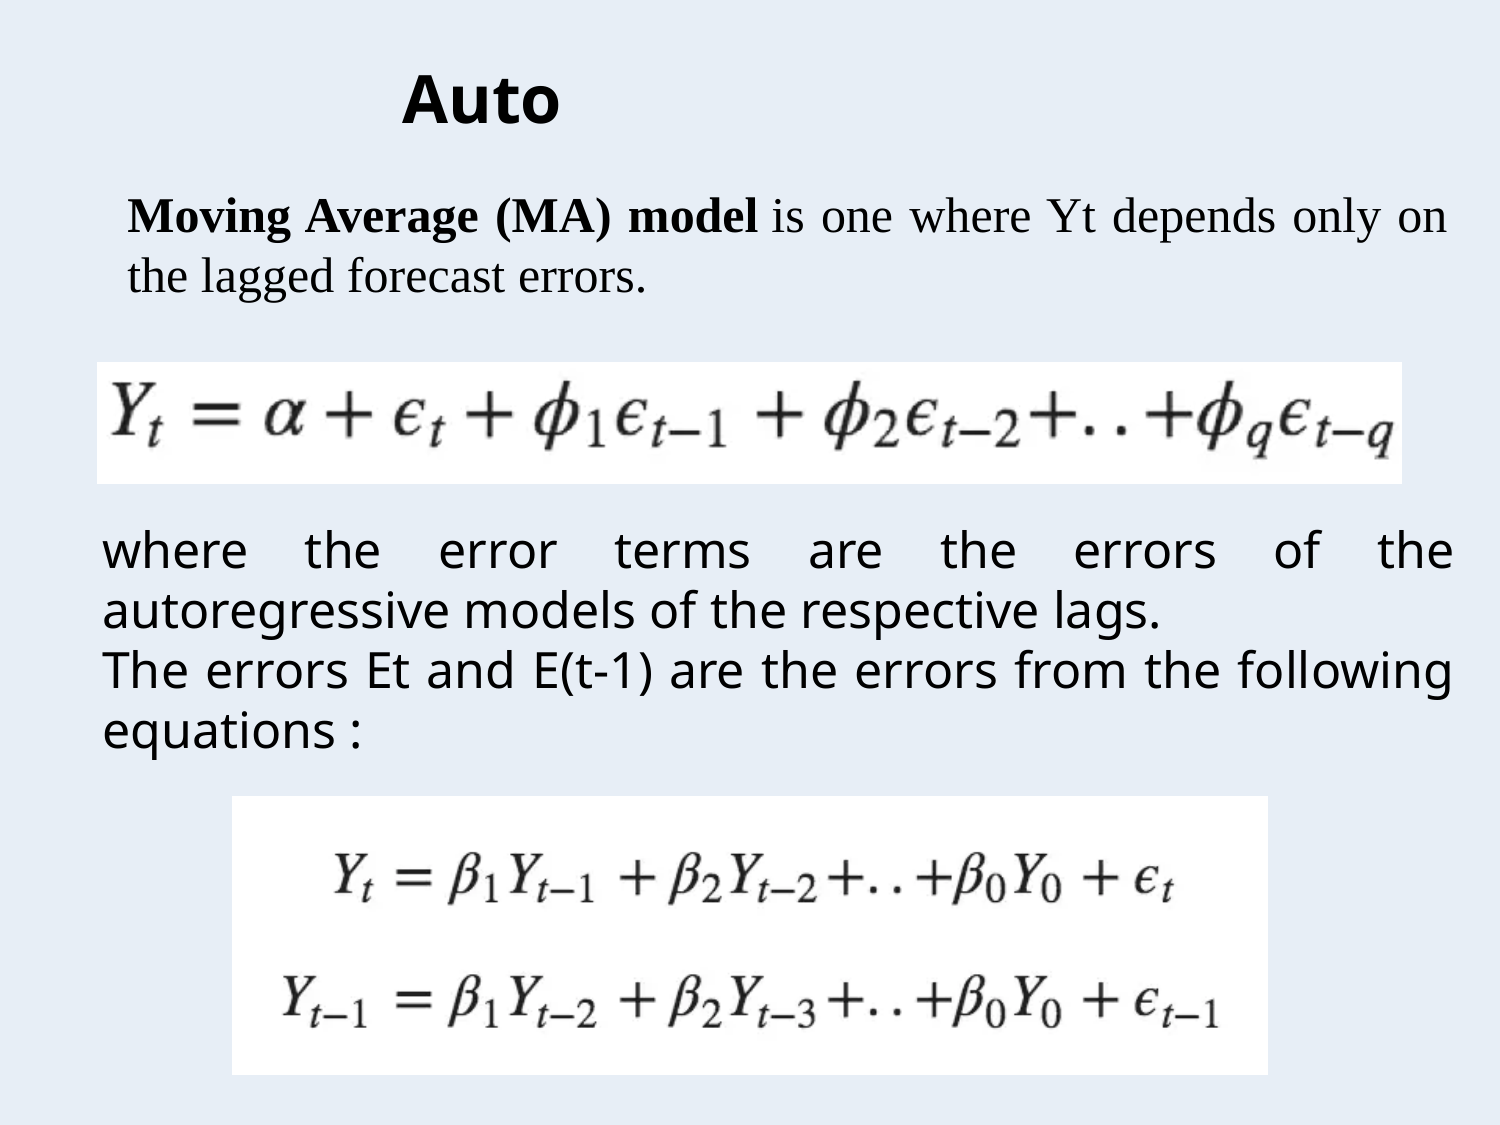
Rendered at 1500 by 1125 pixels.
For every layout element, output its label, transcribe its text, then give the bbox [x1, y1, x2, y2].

picture [97, 362, 1403, 484]
text_box Auto [387, 49, 1138, 145]
text_box where the error terms are the errors of the autoregressive models of the respective lags. The errors Et and E(t-1) are the errors from the following equations : [87, 511, 1470, 767]
picture [232, 796, 1268, 1076]
text_box Moving Average (MA) model is one where Yt depends only on the lagged forecast errors. [112, 174, 1463, 430]
